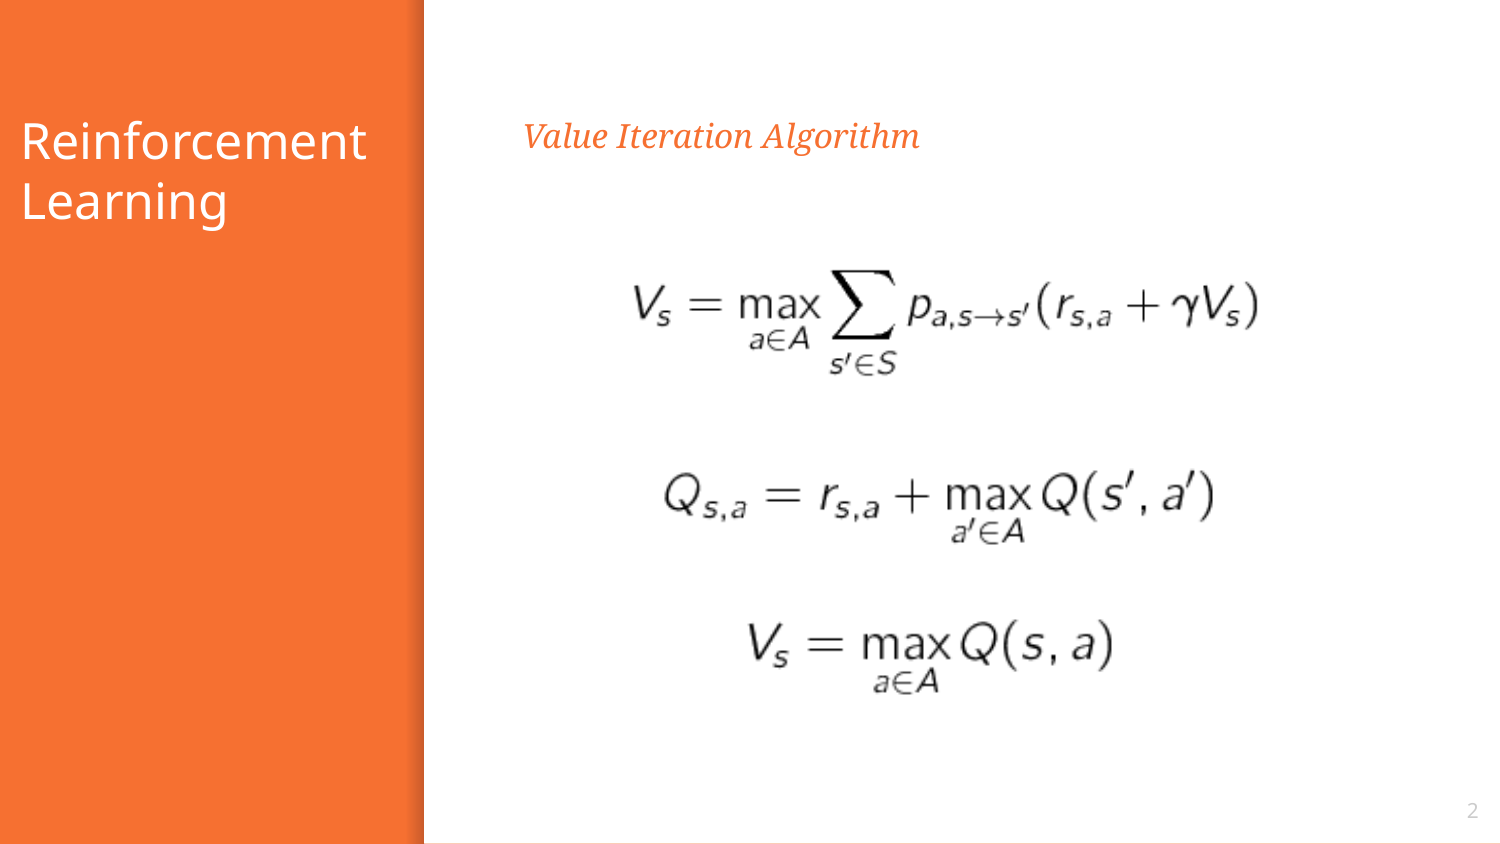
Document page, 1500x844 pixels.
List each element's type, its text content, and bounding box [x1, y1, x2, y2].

title Reinforcement Learning [5, 94, 409, 748]
picture [740, 616, 1118, 700]
picture [655, 463, 1219, 549]
slide_number 2 [1403, 779, 1494, 844]
picture [629, 265, 1263, 380]
list Value Iteration Algorithm [506, 94, 1425, 293]
